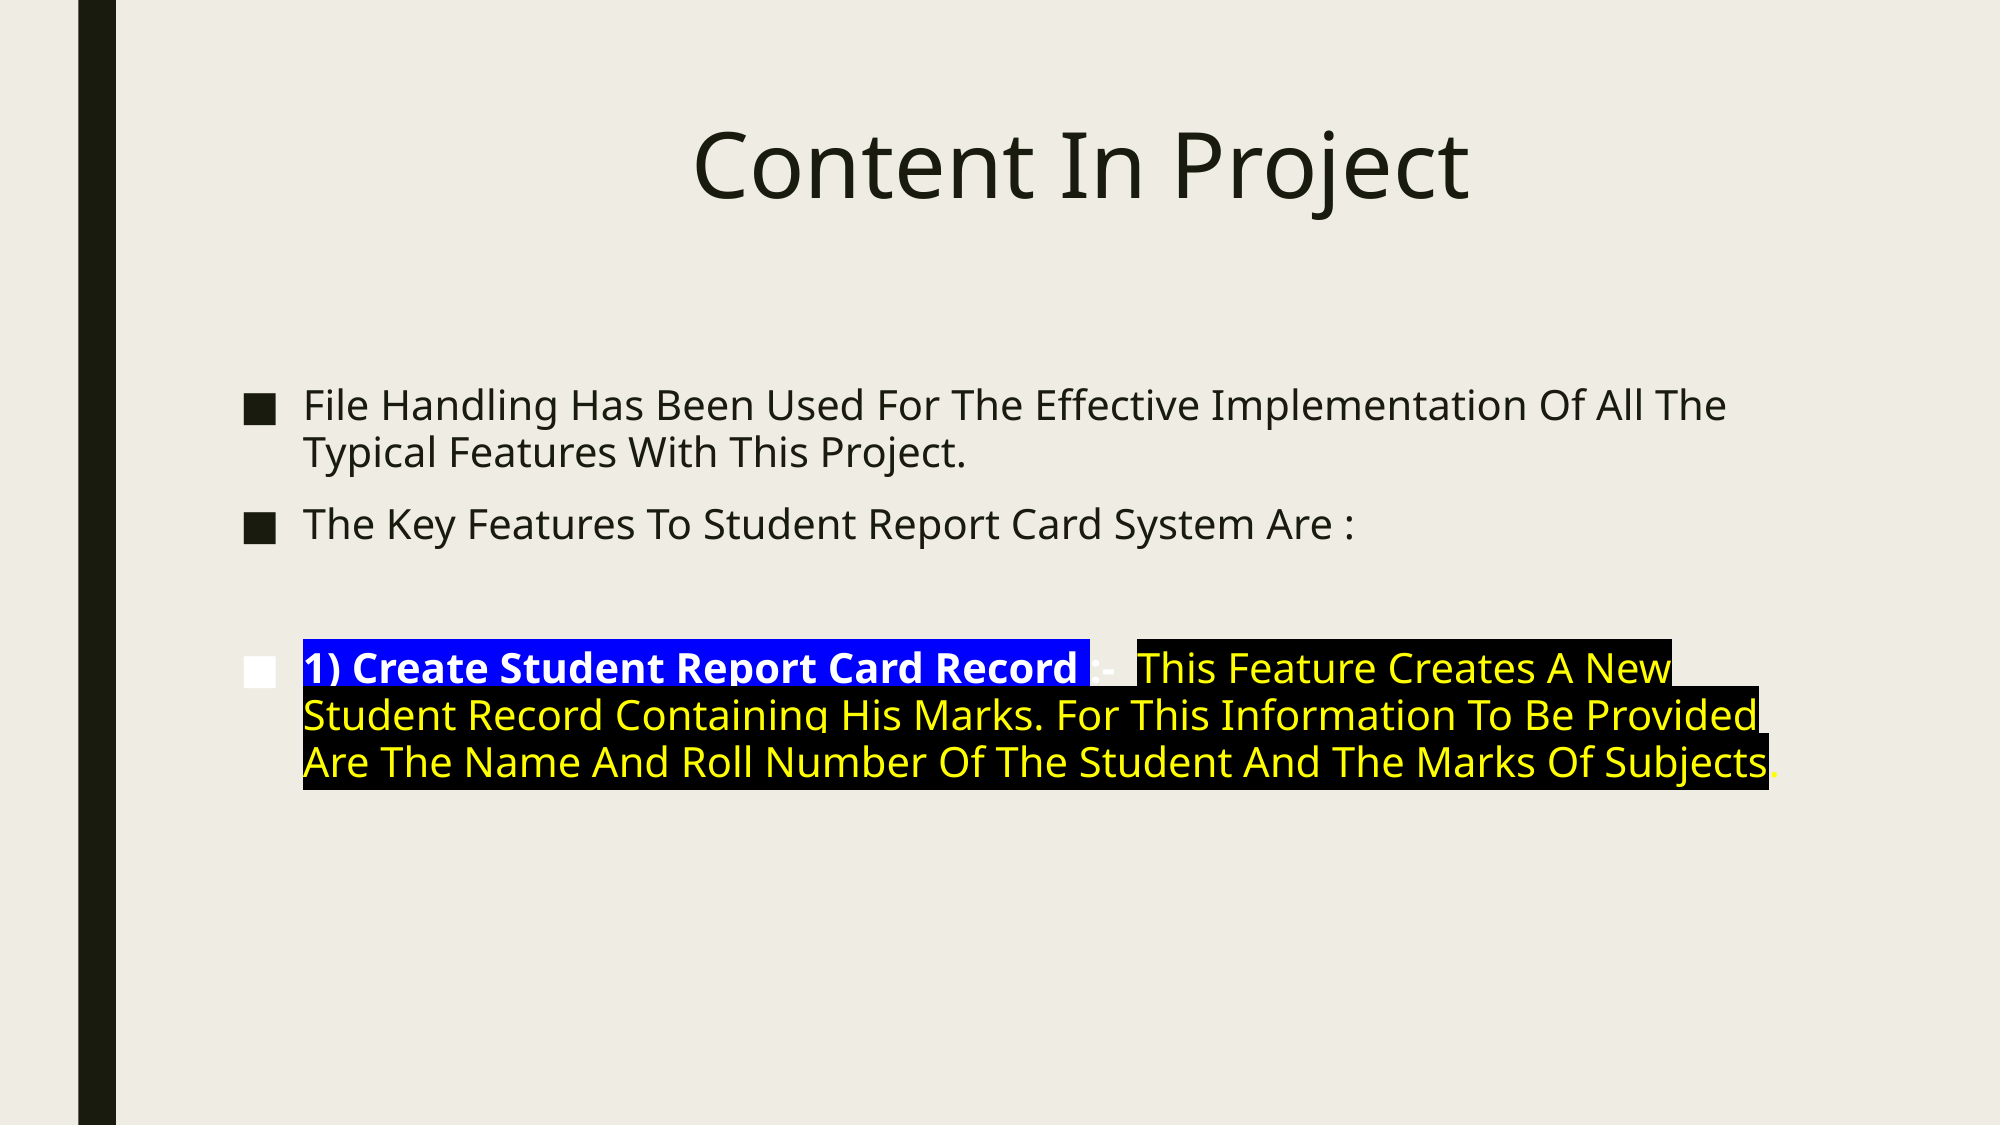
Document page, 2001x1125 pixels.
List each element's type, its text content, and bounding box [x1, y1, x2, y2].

title Content In Project [225, 112, 1800, 357]
list File Handling Has Been Used For The Effective Implementation Of All The Typical Features With This Project. The Key Features To Student Report Card System Are : 1) Create Student Report Card Record :- This Feature Creates A New Student Record Containing His Marks. For This Information To Be Provided Are The Name And Roll Number Of The Student And The Marks Of Subjects. [225, 375, 1800, 963]
